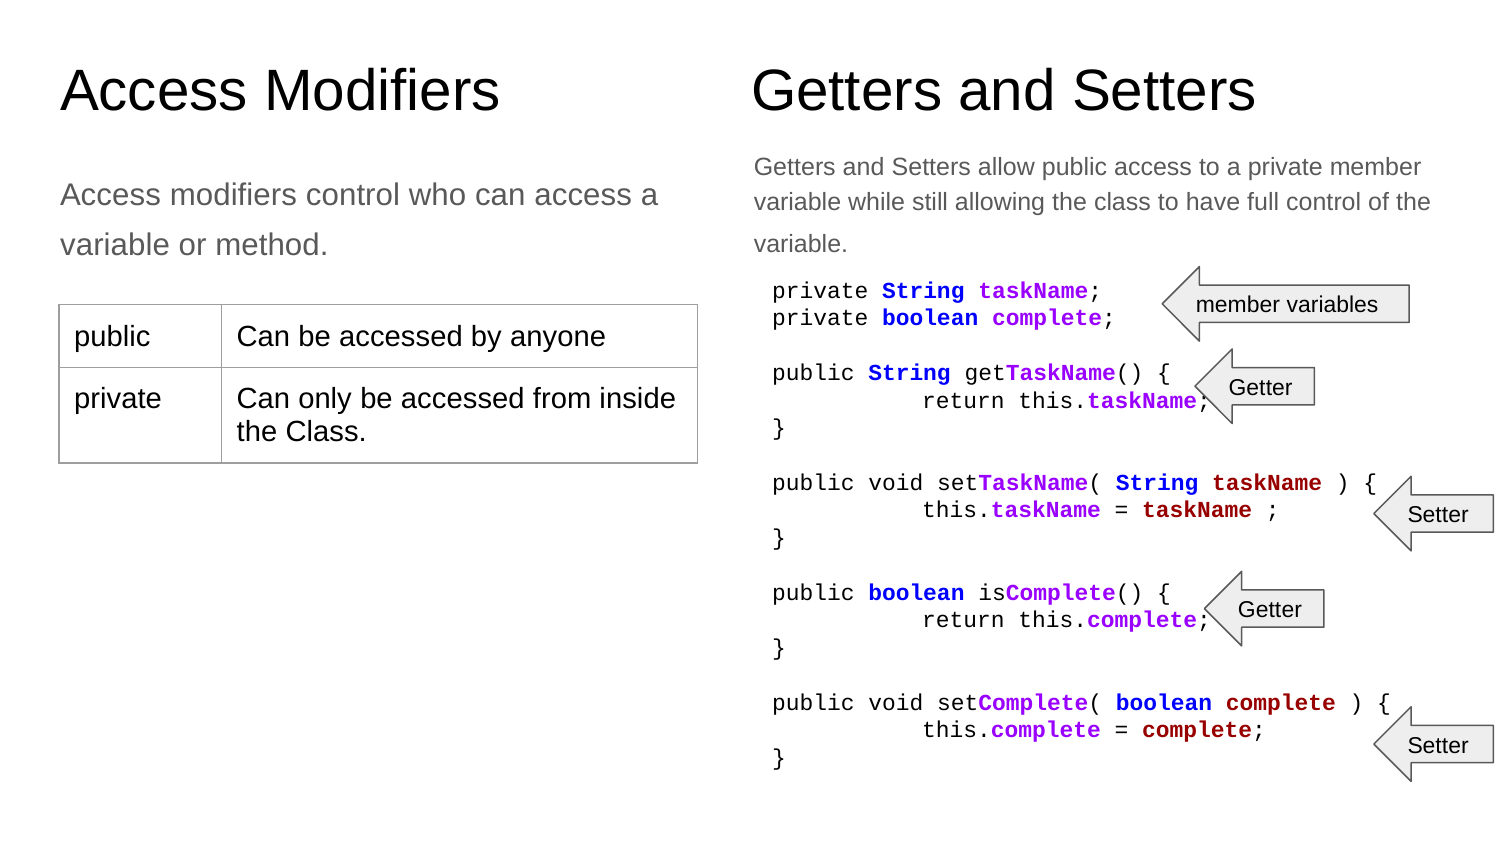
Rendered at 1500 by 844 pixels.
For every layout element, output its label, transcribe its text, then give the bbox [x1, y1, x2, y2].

text_box Setter [1373, 706, 1494, 782]
title Getters and Setters [736, 37, 1481, 132]
table_header public [60, 305, 221, 367]
text_box member variables [1162, 266, 1410, 342]
table_header Can be accessed by anyone [222, 305, 697, 367]
text_box Setter [1373, 476, 1494, 551]
table_cell private [60, 368, 221, 462]
text_box Getter [1194, 348, 1315, 424]
list Getters and Setters allow public access to a private member variable while still allowing the class to have full control of the variable. [738, 131, 1483, 295]
list Access modifiers control who can access a variable or method. [44, 153, 718, 714]
table_cell Can only be accessed from inside the Class. [222, 368, 697, 462]
text_box Getter [1204, 571, 1324, 646]
title Access Modifiers [44, 37, 698, 132]
text_box private String taskName; private boolean complete; public String getTaskName() { return this.taskName; } public void setTaskName( String taskName ) { this.taskName = taskName ; } public boolean isComplete() { return this.complete; } public void setComplete( boolean complete ) { this.complete = complete; } [757, 260, 1460, 803]
